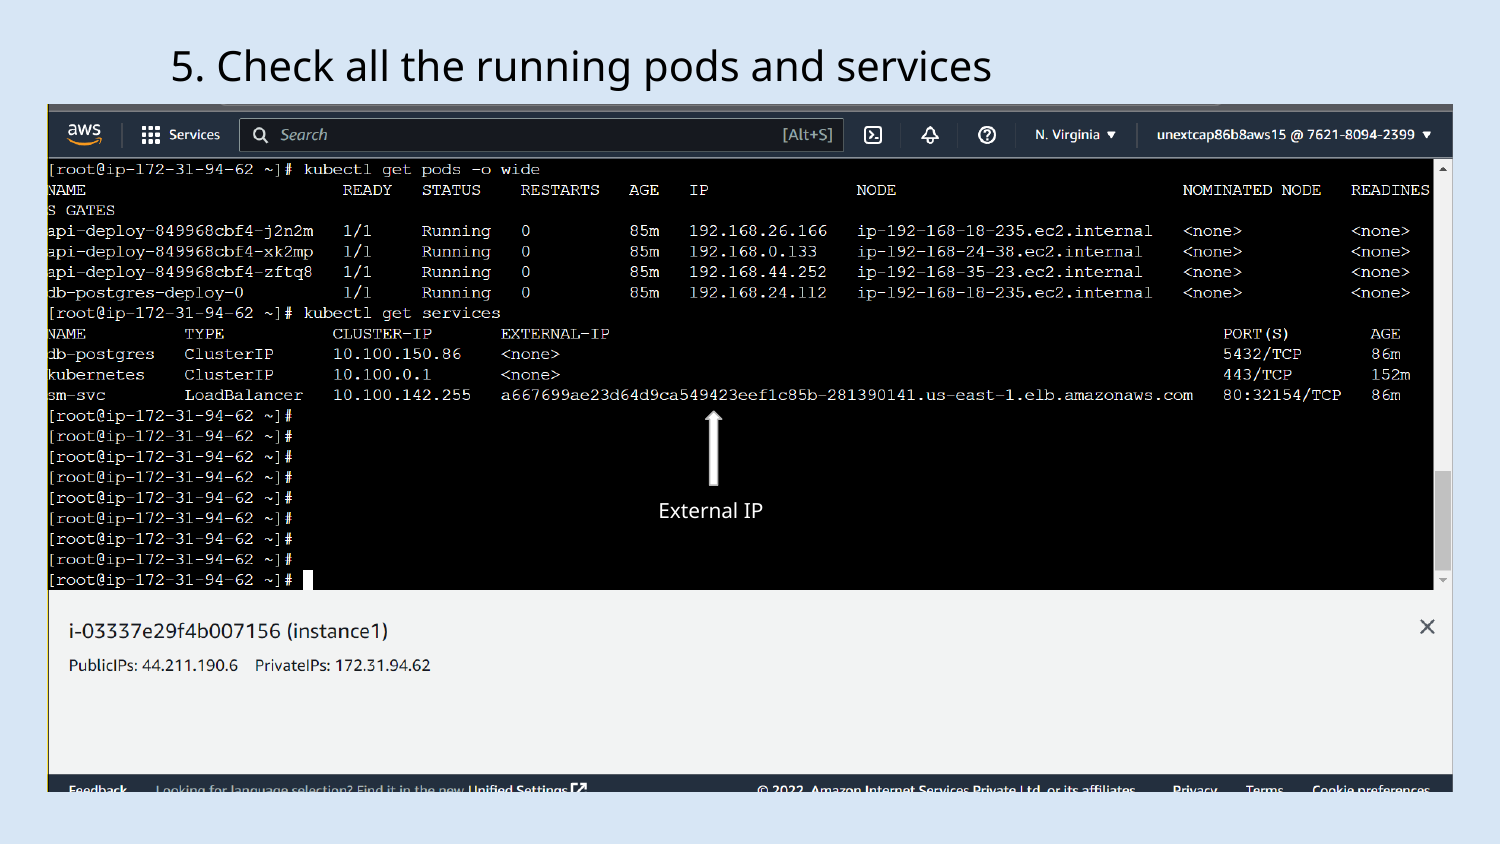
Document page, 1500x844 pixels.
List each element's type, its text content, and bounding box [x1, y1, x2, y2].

text_box 5. Check all the running pods and services [80, 25, 1320, 102]
picture [47, 104, 1453, 793]
